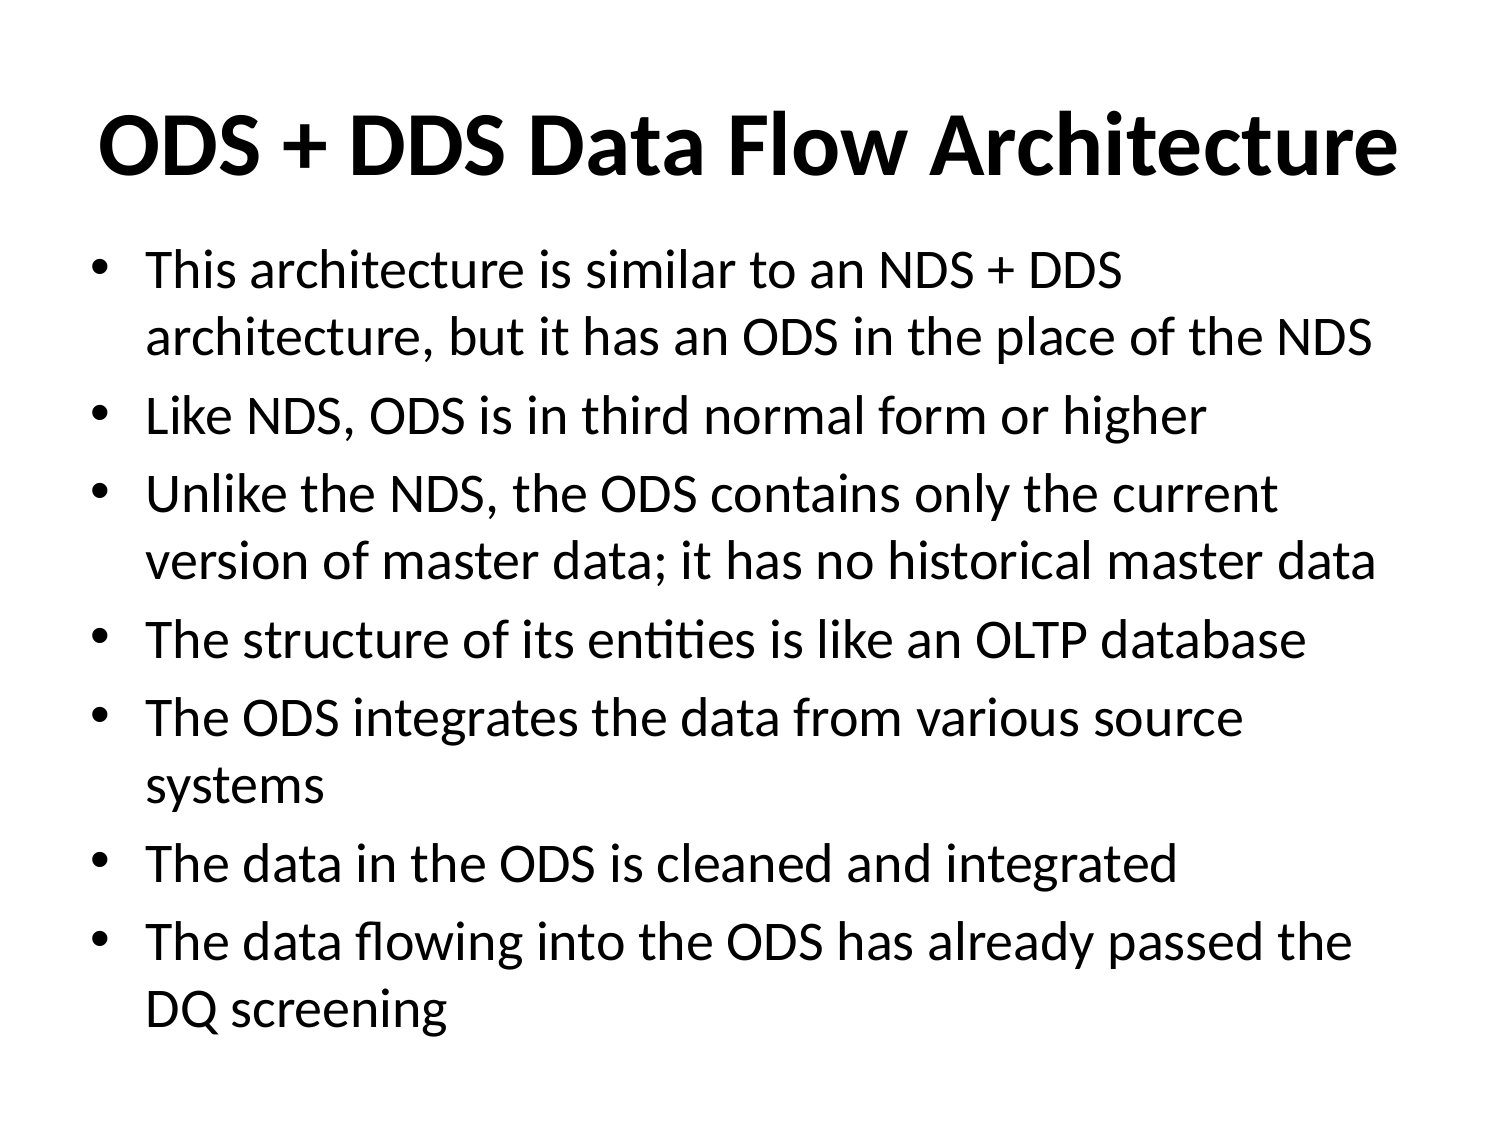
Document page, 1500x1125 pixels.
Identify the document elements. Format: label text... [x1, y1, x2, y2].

title ODS + DDS Data Flow Architecture [75, 45, 1425, 224]
list This architecture is similar to an NDS + DDS architecture, but it has an ODS in the place of the NDS Like NDS, ODS is in third normal form or higher Unlike the NDS, the ODS contains only the current version of master data; it has no historical master data The structure of its entities is like an OLTP database The ODS integrates the data from various source systems The data in the ODS is cleaned and integrated The data flowing into the ODS has already passed the DQ screening [75, 224, 1425, 1050]
